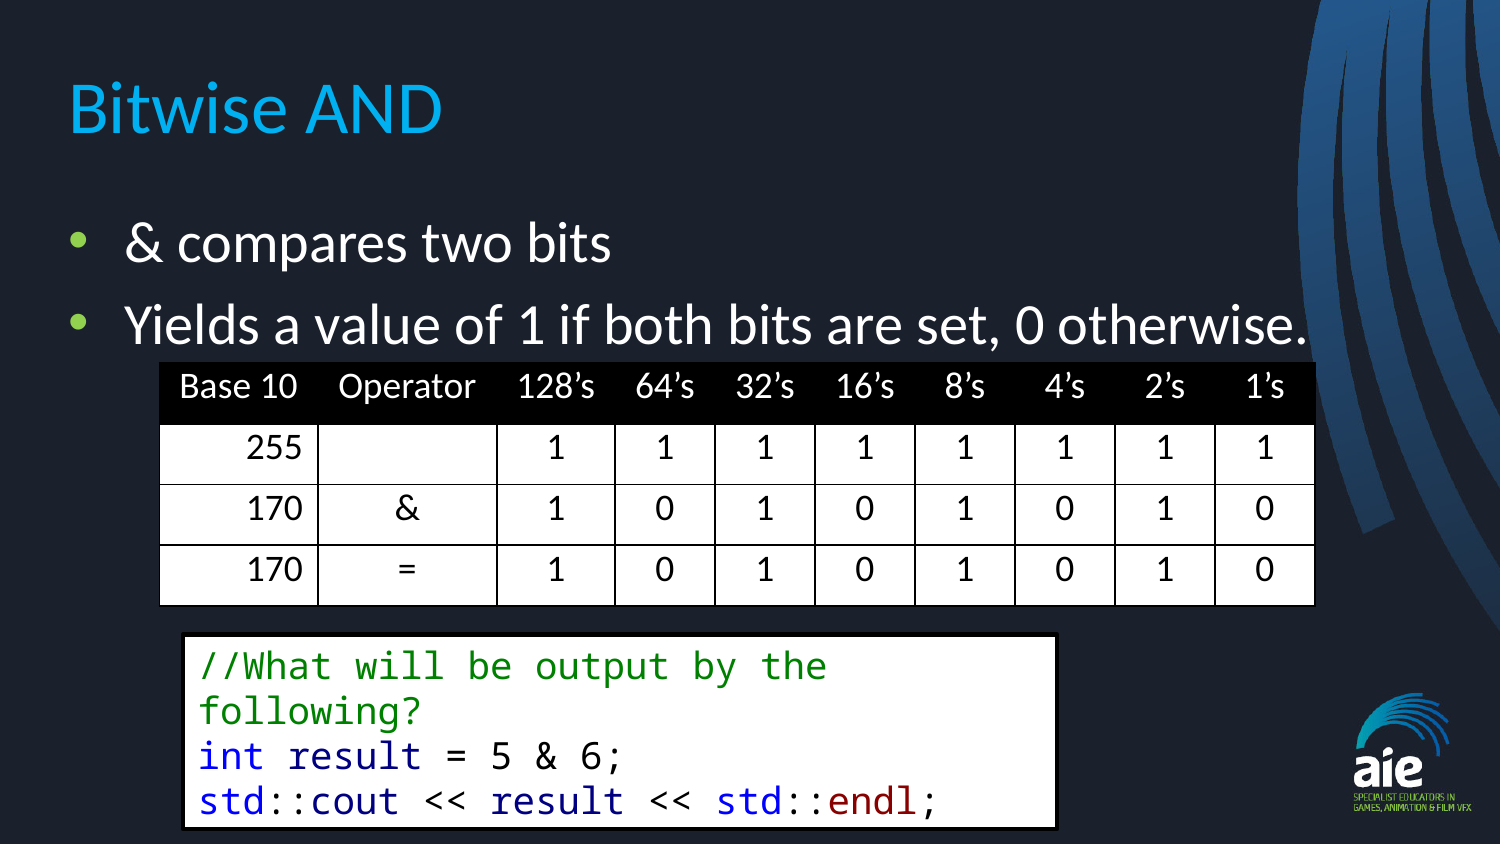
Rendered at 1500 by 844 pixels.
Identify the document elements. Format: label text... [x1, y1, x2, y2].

table_cell & [319, 485, 496, 544]
table_header 64’s [615, 364, 715, 423]
table_cell 1 [916, 546, 1014, 605]
table_cell 0 [816, 485, 914, 544]
table_cell 0 [1216, 485, 1314, 544]
list & compares two bits Yields a value of 1 if both bits are set, 0 otherwise. [53, 196, 1376, 754]
table_cell 1 [1116, 425, 1214, 484]
table_header 8’s [915, 364, 1015, 423]
table_cell = [319, 546, 496, 605]
table_cell 0 [1016, 485, 1114, 544]
table_header 1’s [1215, 364, 1314, 423]
table_header Operator [318, 364, 497, 423]
table_header 2’s [1115, 364, 1215, 423]
table_cell 170 [160, 485, 317, 544]
table_cell 1 [1016, 425, 1114, 484]
picture [0, 0, 1500, 844]
table_cell 1 [916, 425, 1014, 484]
table_cell 1 [916, 485, 1014, 544]
table_cell 0 [616, 546, 714, 605]
table_cell 1 [716, 546, 814, 605]
table_cell 1 [498, 485, 614, 544]
table_cell 1 [498, 425, 614, 484]
table_cell 0 [616, 485, 714, 544]
table_header Base 10 [160, 364, 318, 423]
table_cell 1 [1216, 425, 1314, 484]
text_box //What will be output by the following? int result = 5 & 6; std::cout << result << std::endl; [181, 632, 1059, 831]
table_header 4’s [1015, 364, 1115, 423]
table_cell 1 [1116, 546, 1214, 605]
table_cell 170 [160, 546, 317, 605]
table_cell 1 [716, 425, 814, 484]
table_cell 0 [1016, 546, 1114, 605]
table_cell 255 [160, 425, 317, 484]
table_cell 1 [498, 546, 614, 605]
table_cell 1 [616, 425, 714, 484]
table_cell 1 [716, 485, 814, 544]
table_header 128’s [497, 364, 615, 423]
table_cell [319, 425, 496, 484]
table_cell 1 [816, 425, 914, 484]
table_header 16’s [815, 364, 915, 423]
table_header 32’s [715, 364, 815, 423]
table_cell 0 [1216, 546, 1314, 605]
table_cell 1 [1116, 485, 1214, 544]
table_cell 0 [816, 546, 914, 605]
title Bitwise AND [53, 33, 1425, 175]
